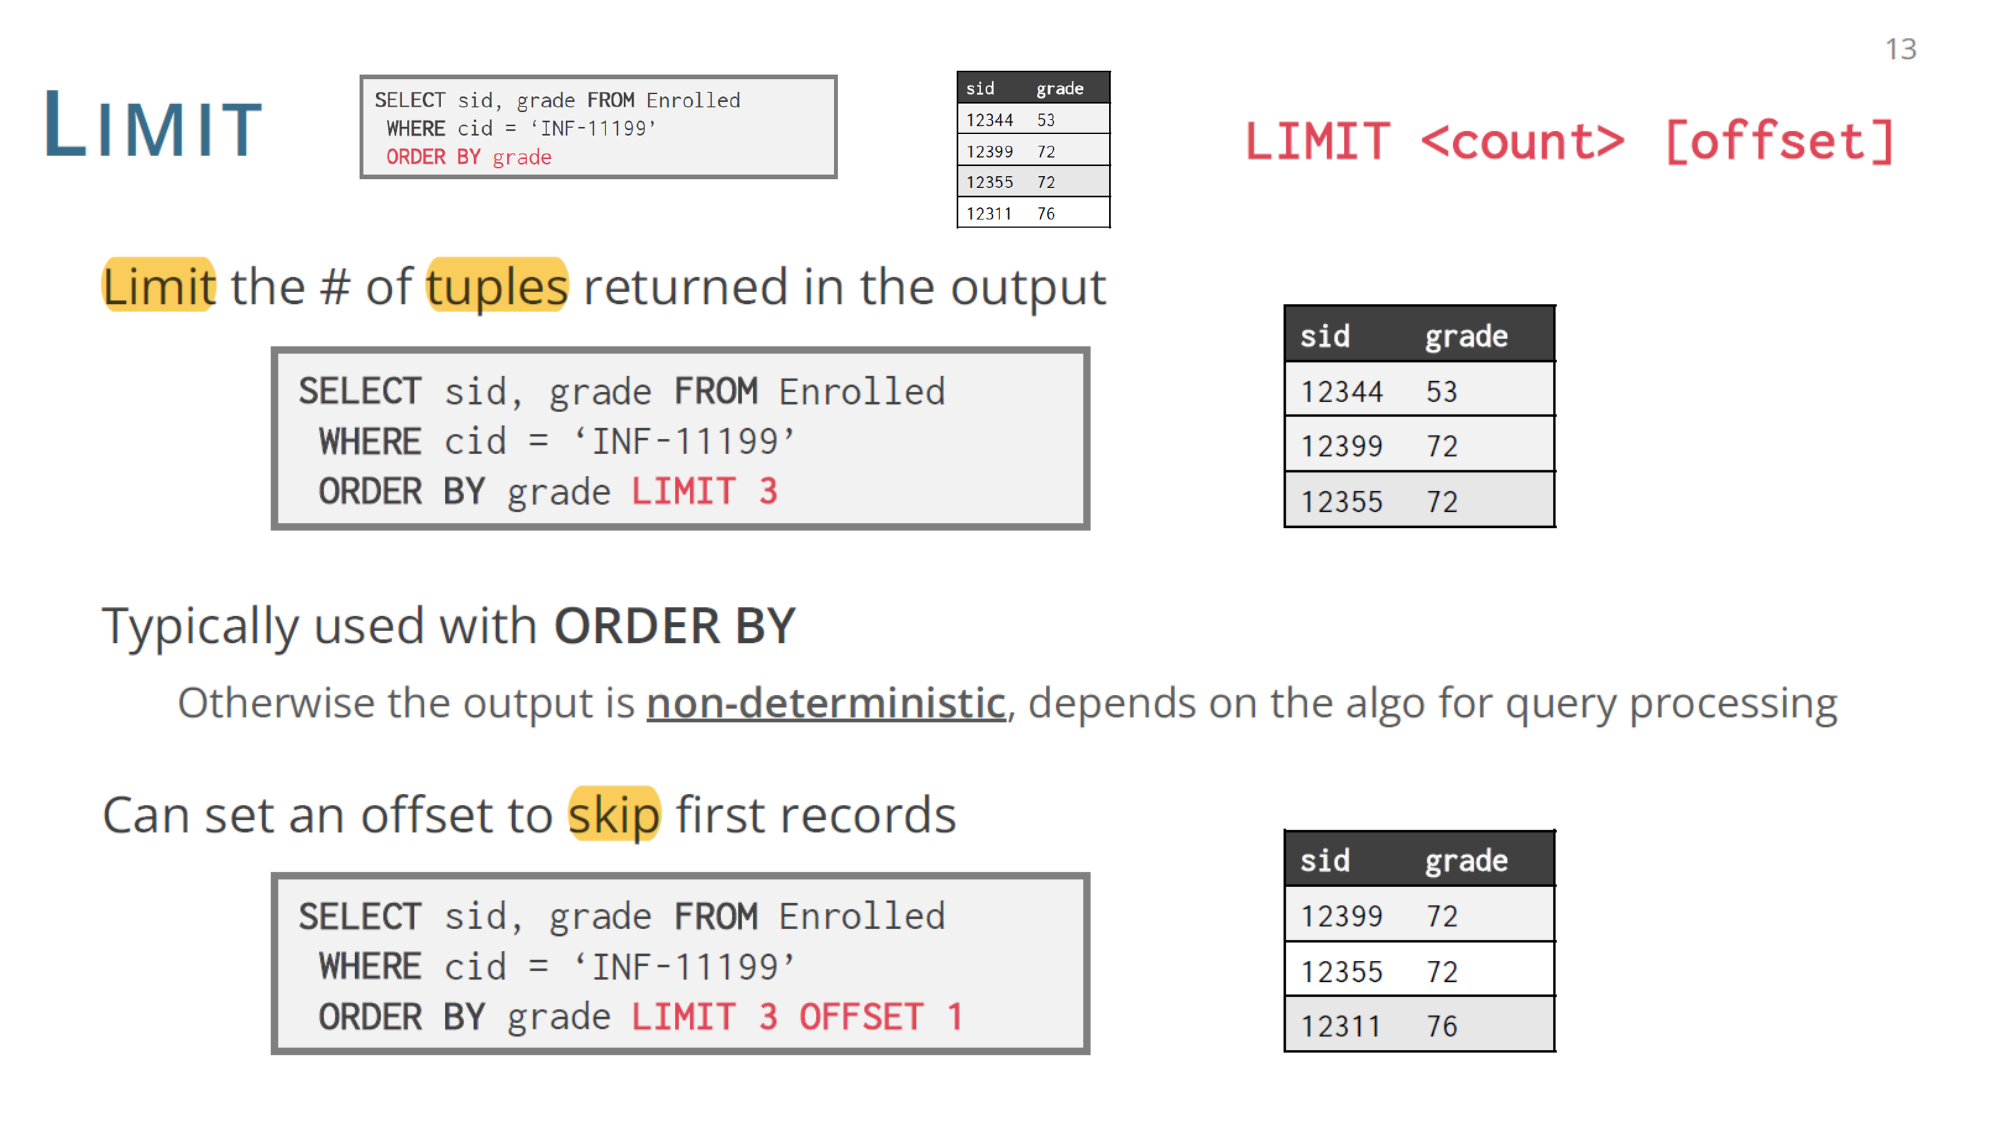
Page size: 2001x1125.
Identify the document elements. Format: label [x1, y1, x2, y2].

picture [31, 26, 1923, 1075]
